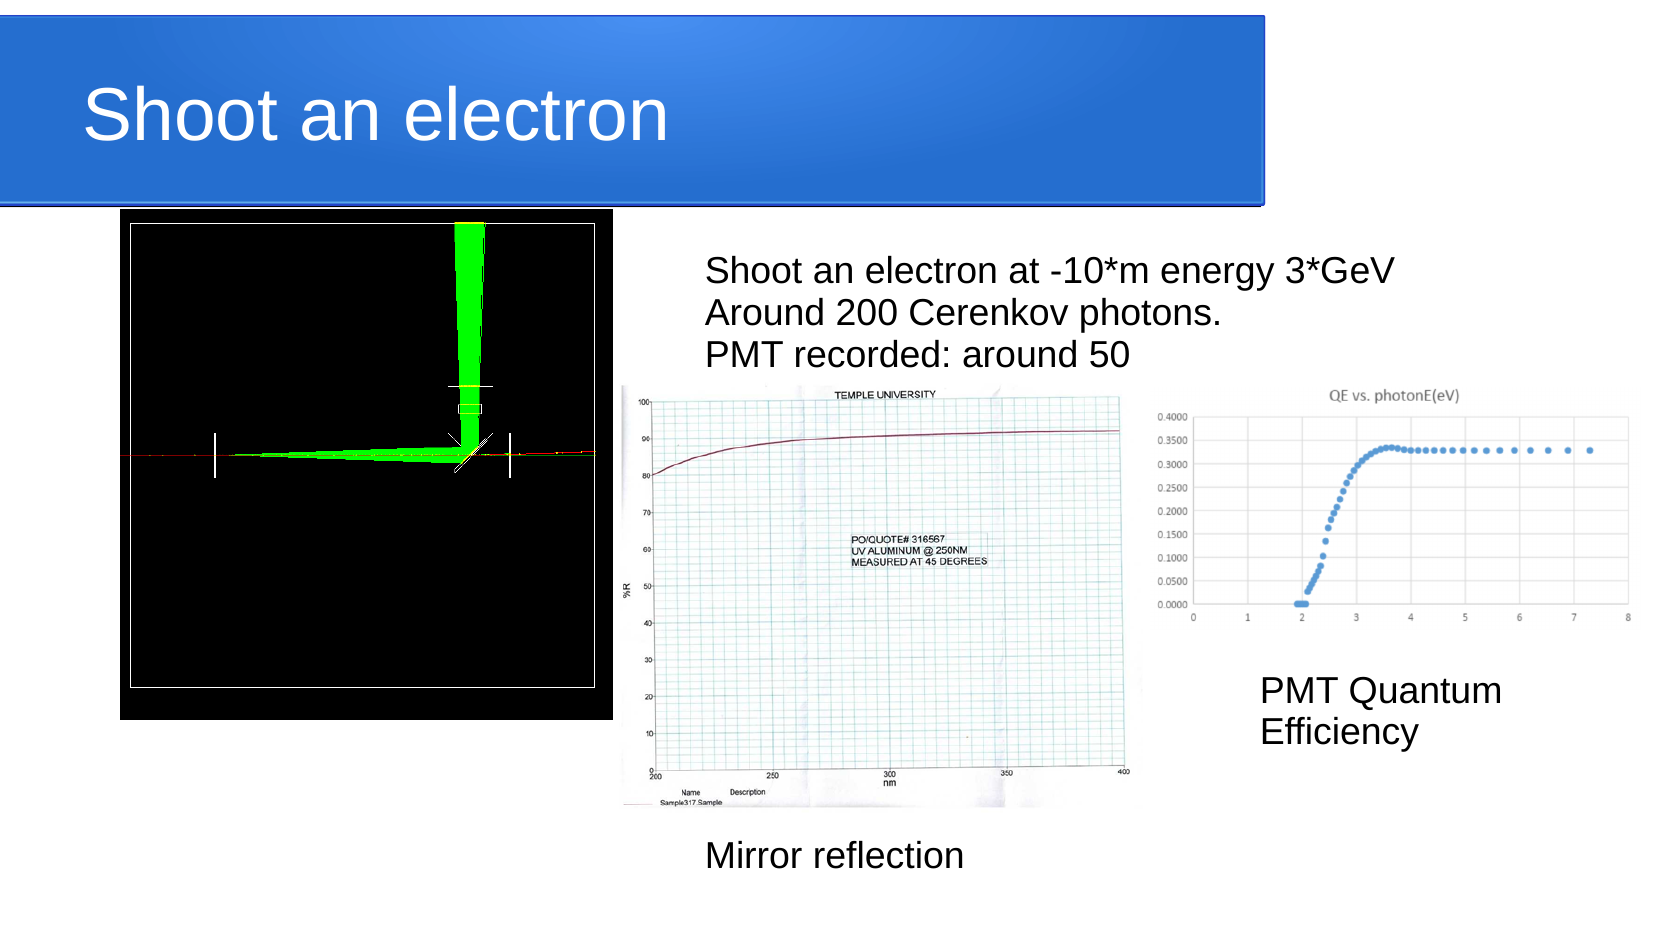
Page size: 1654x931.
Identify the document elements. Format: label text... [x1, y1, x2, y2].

text_box Shoot an electron [82, 35, 1235, 189]
text_box PMT Quantum Efficiency [1245, 659, 1636, 759]
picture [614, 380, 1143, 813]
text_box Shoot an electron at -10*m energy 3*GeV Around 200 Cerenkov photons. PMT recorded: around 50 [690, 240, 1561, 381]
picture [0, 13, 1269, 720]
text_box Mirror reflection [690, 825, 1096, 924]
picture [1150, 387, 1642, 630]
